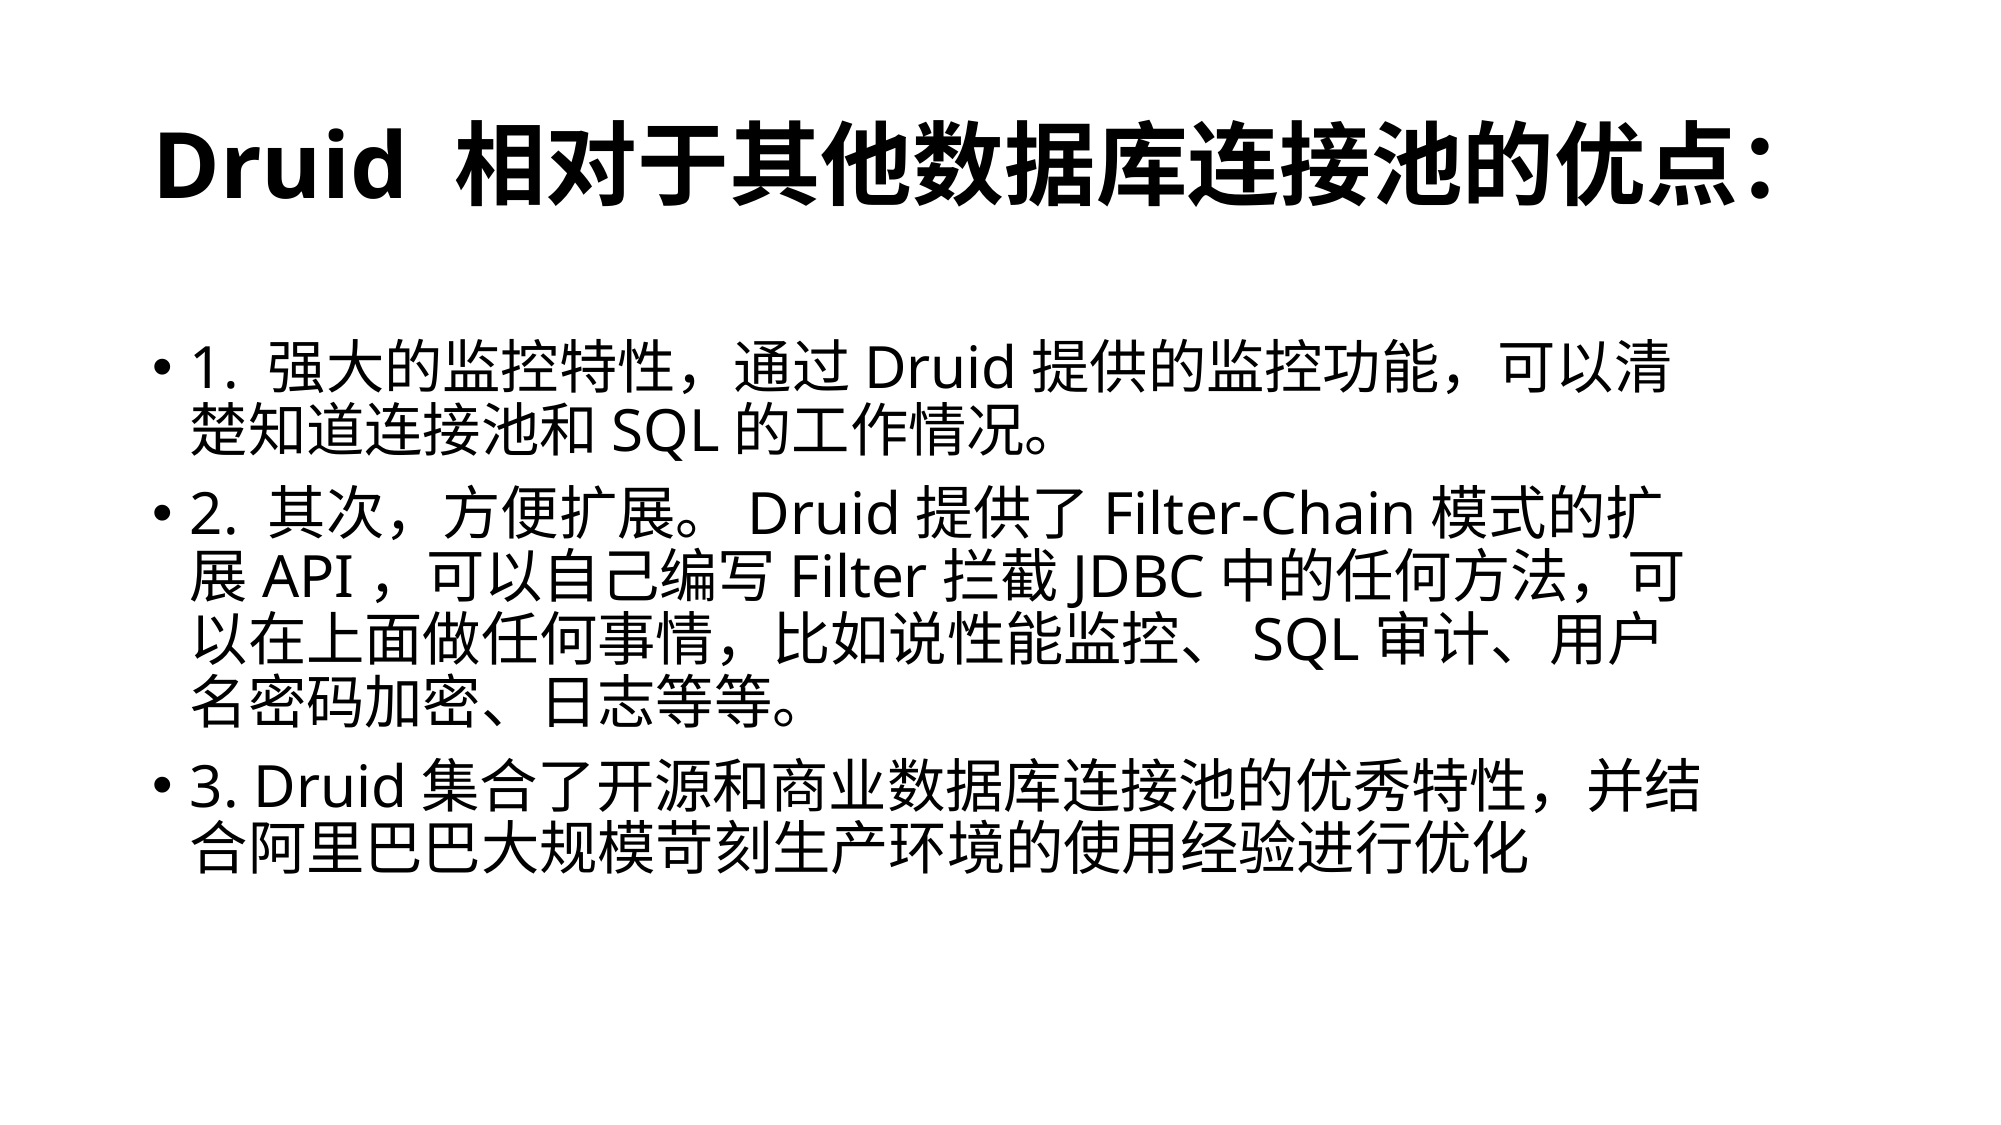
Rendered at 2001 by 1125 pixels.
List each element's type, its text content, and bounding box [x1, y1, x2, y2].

title Druid 相对于其他数据库连接池的优点： [137, 59, 1863, 278]
list 1. 强大的监控特性，通过Druid提供的监控功能，可以清楚知道连接池和SQL的工作情况。 2. 其次，方便扩展。Druid提供了Filter-Chain模式的扩展API，可以自己编写Filter拦截JDBC中的任何方法，可以在上面做任何事情，比如说性能监控、SQL审计、用户名密码加密、日志等等。 3. Druid集合了开源和商业数据库连接池的优秀特性，并结合阿里巴巴大规模苛刻生产环境的使用经验进行优化 [137, 330, 1720, 1014]
